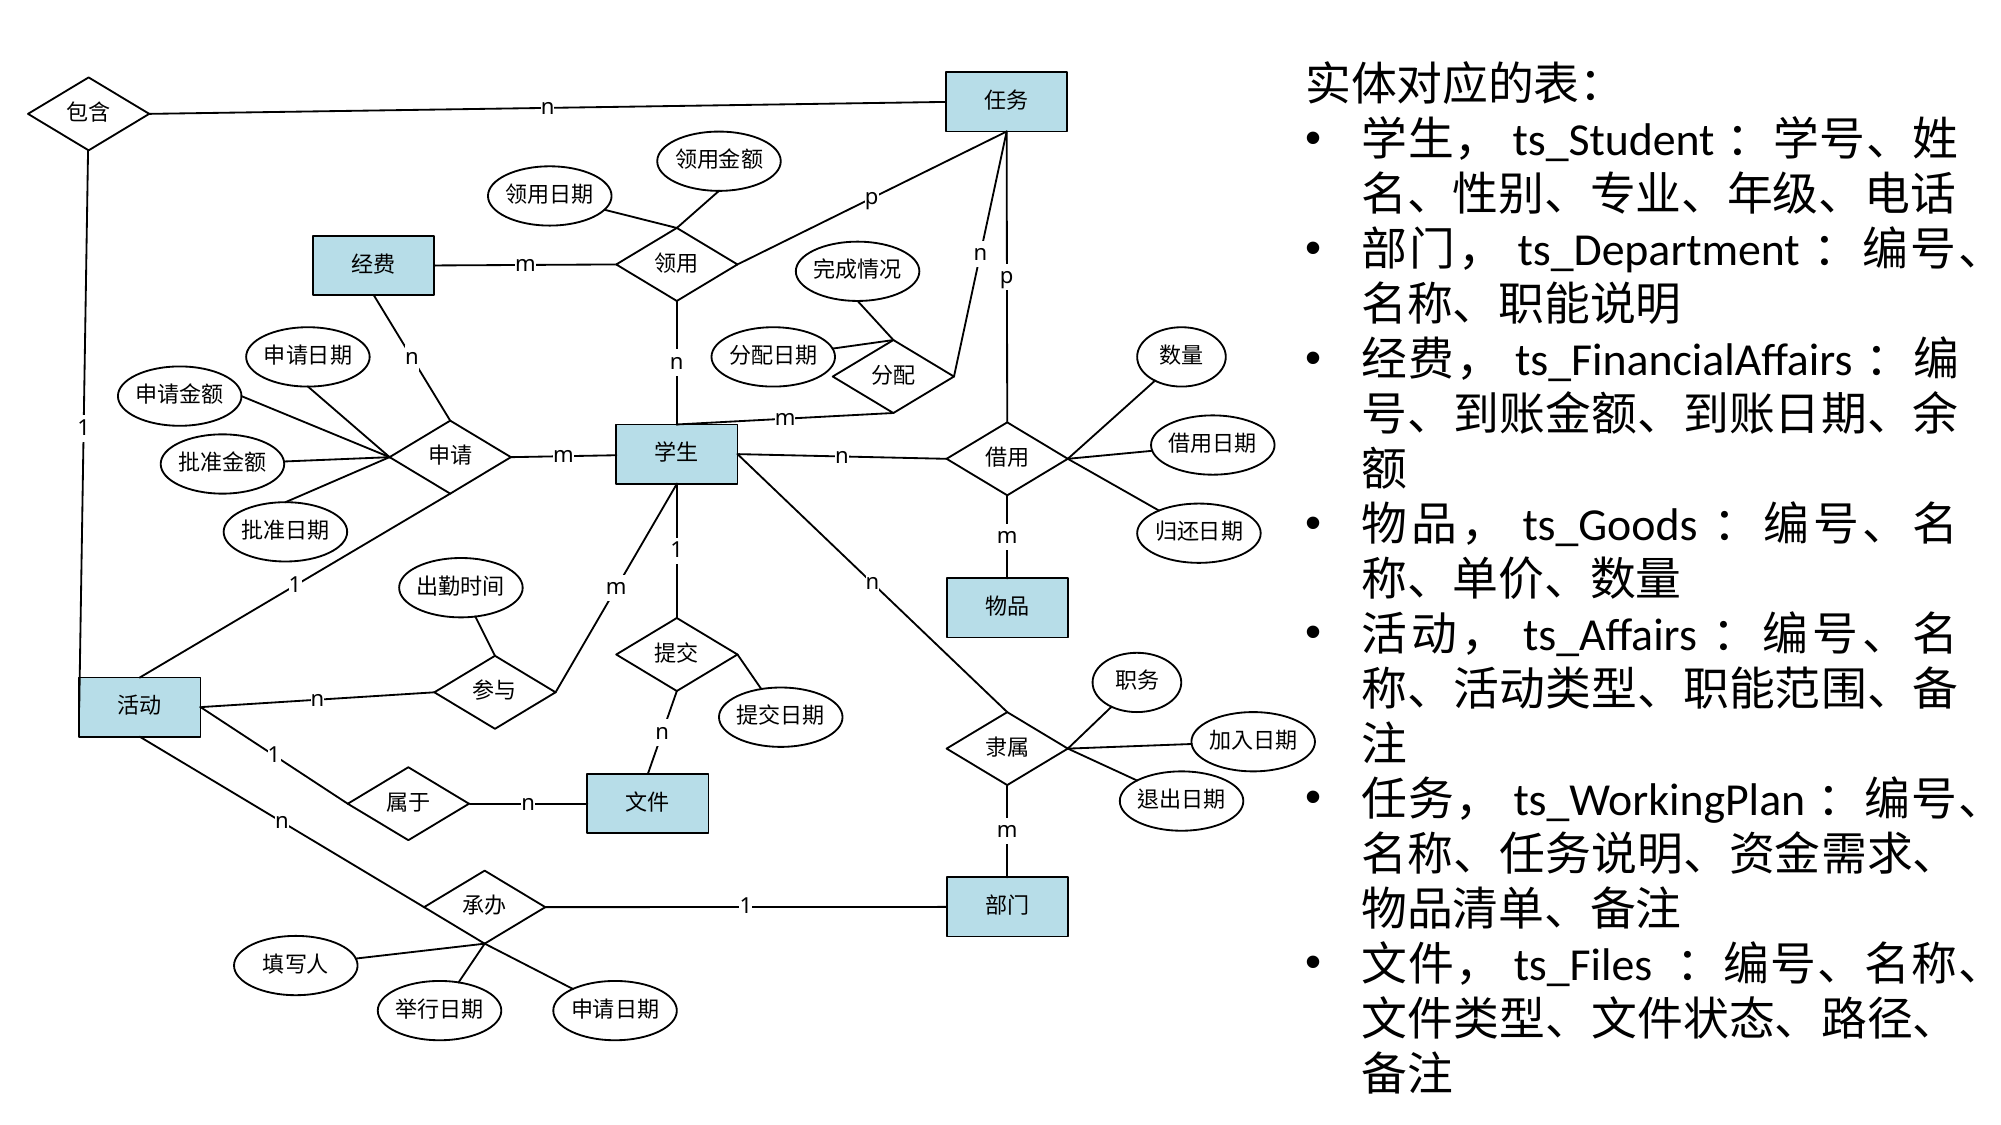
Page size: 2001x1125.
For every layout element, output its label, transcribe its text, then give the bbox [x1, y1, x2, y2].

picture [24, 68, 1317, 1042]
text_box 实体对应的表： 学生，ts_Student：学号、姓名、性别、专业、年级、电话 部门，ts_Department：编号、名称、职能说明 经费，ts_FinancialAffairs：编号、到账金额、到账日期、余额 物品，ts_Goods：编号、名称、单价、数量 活动，ts_Affairs：编号、名称、活动类型、职能范围、备注 任务，ts_WorkingPlan：编号、名称、任务说明、资金需求、物品清单、备注 文件，ts_Files ：编号、名称、文件类型、文件状态、路径、备注 [1290, 47, 1974, 1107]
